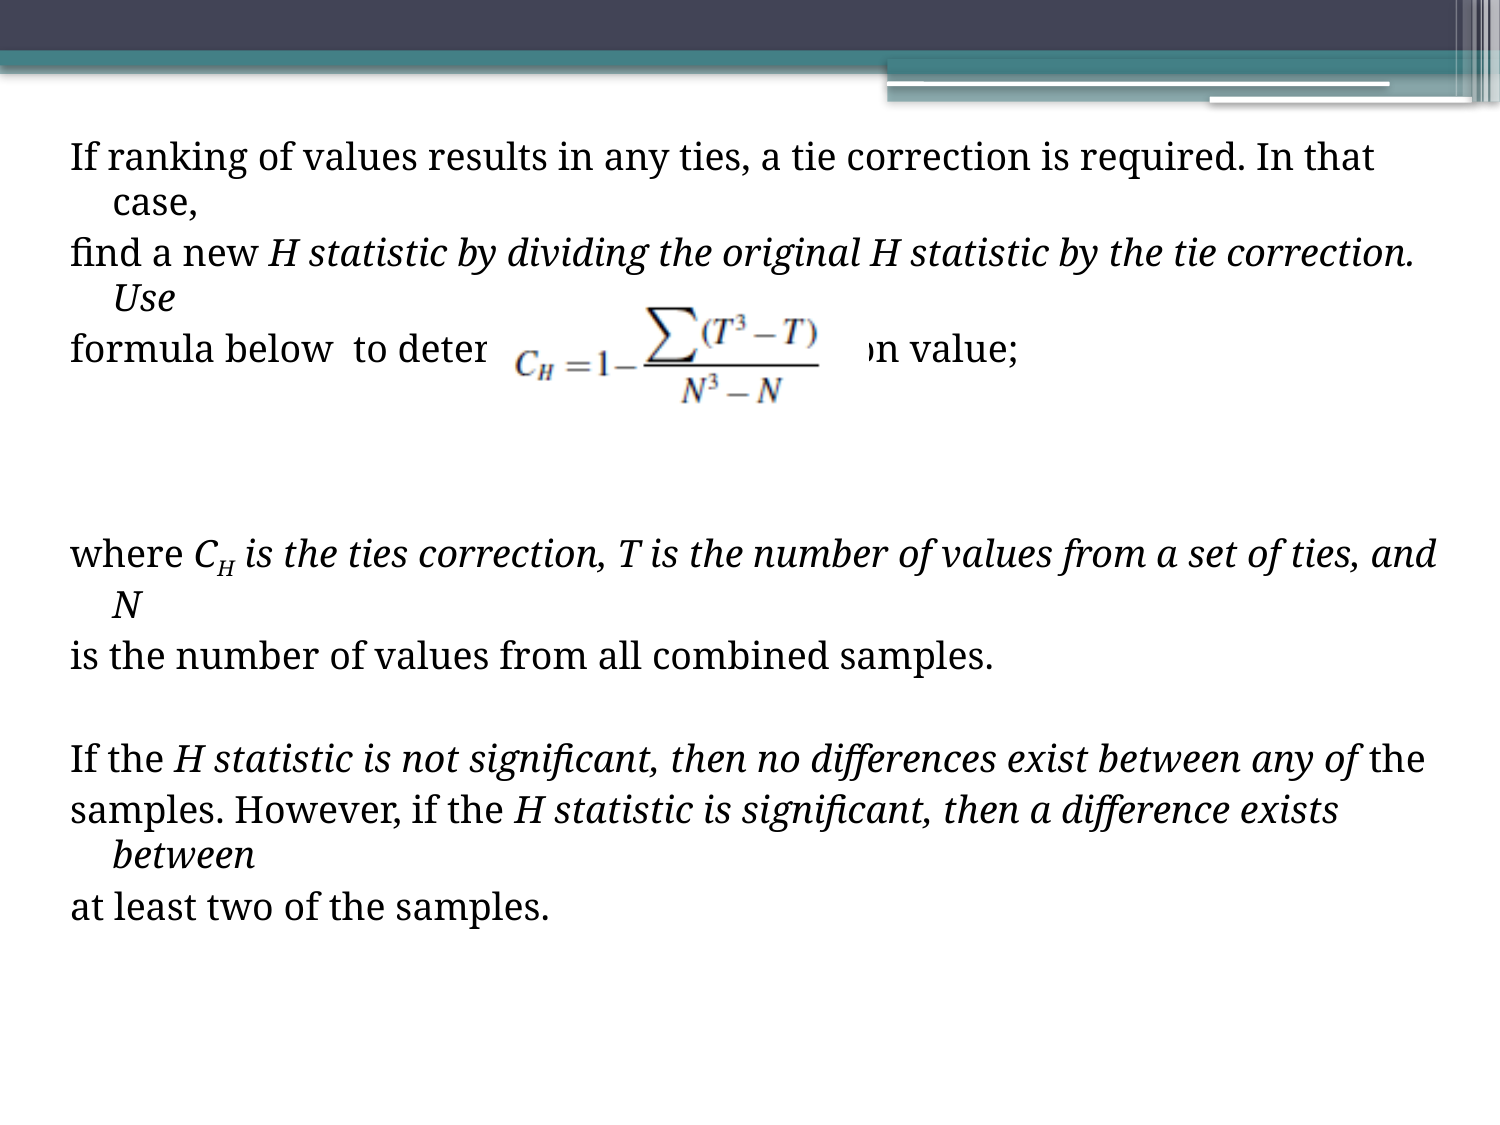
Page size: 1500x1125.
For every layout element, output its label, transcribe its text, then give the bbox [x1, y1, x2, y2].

list If ranking of values results in any ties, a tie correction is required. In that case, find a new H statistic by dividing the original H statistic by the tie correction. Use formula below to determine the tie correction value; where CH is the ties correction, T is the number of values from a set of ties, and N is the number of values from all combined samples. If the H statistic is not significant, then no differences exist between any of the samples. However, if the H statistic is significant, then a difference exists between at least two of the samples. [37, 125, 1463, 1079]
picture [487, 299, 870, 424]
